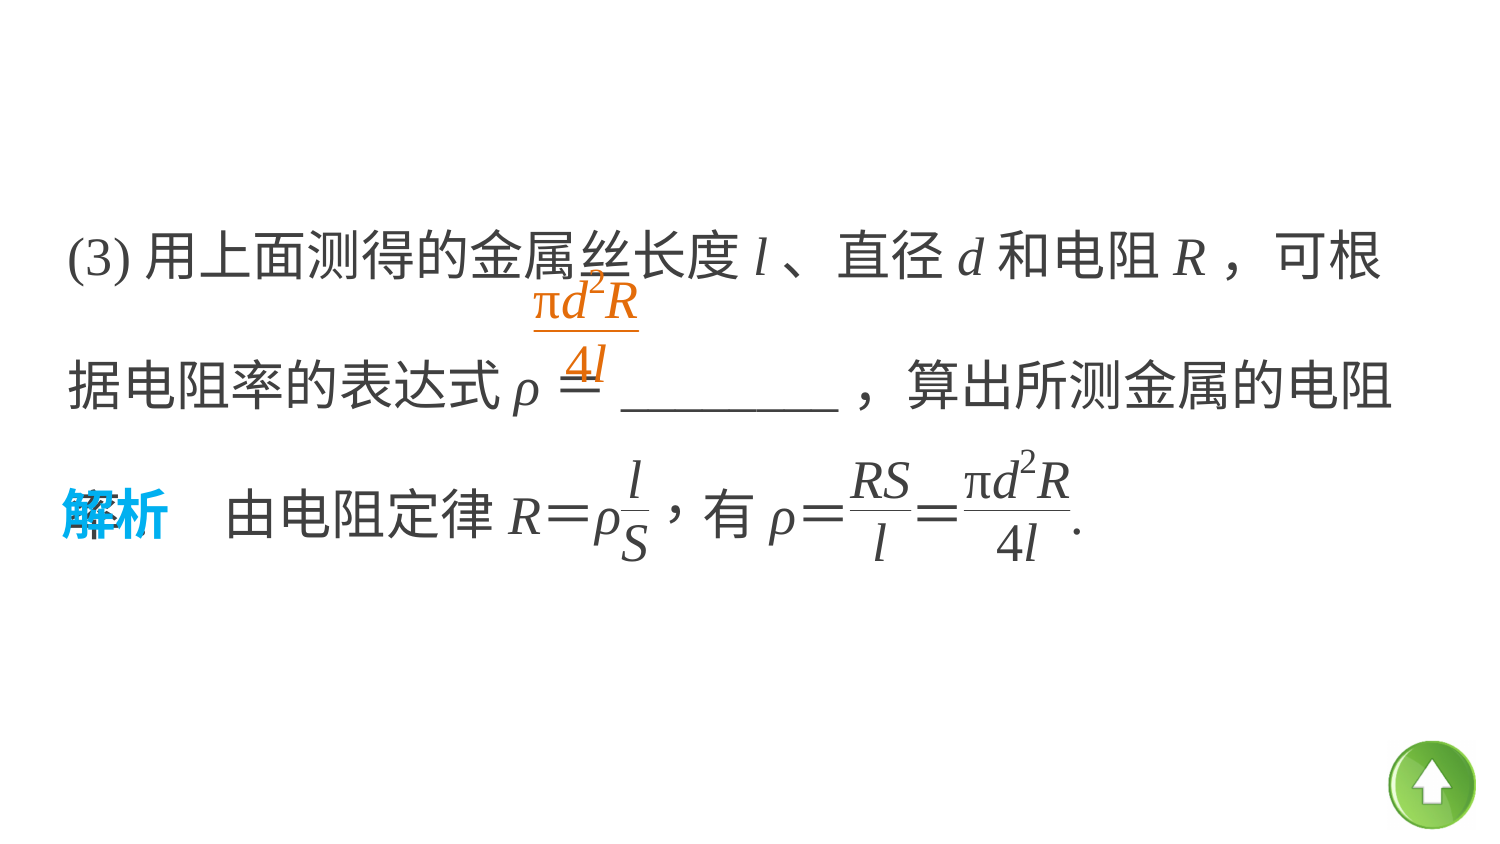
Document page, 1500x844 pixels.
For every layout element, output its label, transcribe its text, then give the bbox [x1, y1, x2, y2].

text_box (3)用上面测得的金属丝长度l、直径d和电阻R，可根据电阻率的表达式ρ＝________，算出所测金属的电阻率. [53, 148, 1424, 554]
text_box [60, 449, 1165, 659]
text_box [533, 266, 700, 434]
picture [1387, 740, 1477, 830]
